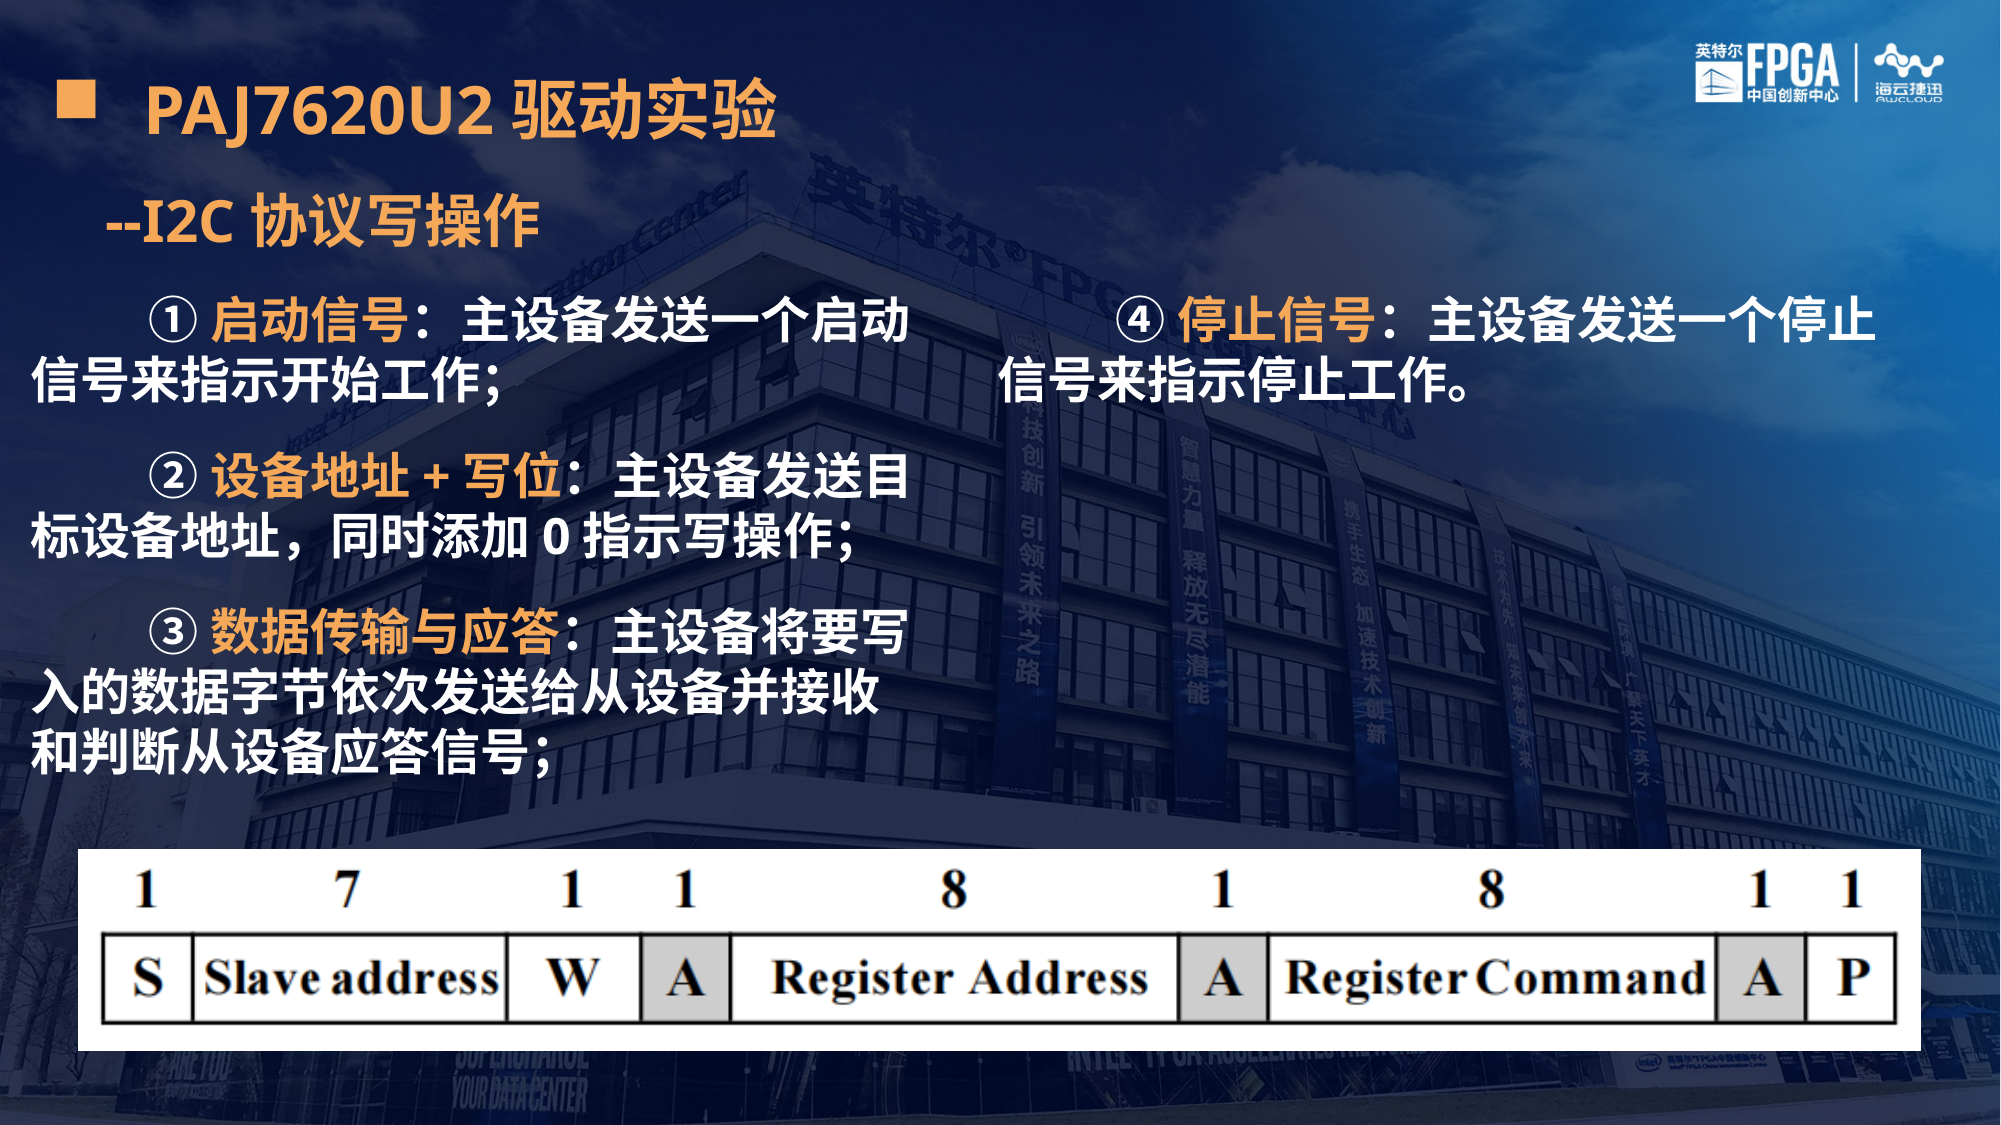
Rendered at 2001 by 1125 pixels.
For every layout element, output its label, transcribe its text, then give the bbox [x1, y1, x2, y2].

text_box ③数据传输与应答：主设备将要写入的数据字节依次发送给从设备并接收和判断从设备应答信号； [15, 593, 934, 784]
text_box ②设备地址+写位：主设备发送目标设备地址，同时添加0指示写操作； [15, 437, 934, 593]
text_box ①启动信号：主设备发送一个启动信号来指示开始工作； [15, 281, 934, 437]
text_box ④停止信号：主设备发送一个停止信号来指示停止工作。 [982, 281, 1901, 438]
picture [0, 0, 2001, 1125]
text_box --I2C协议写操作 [15, 177, 596, 281]
text_box PAJ7620U2驱动实验 [15, 24, 814, 170]
